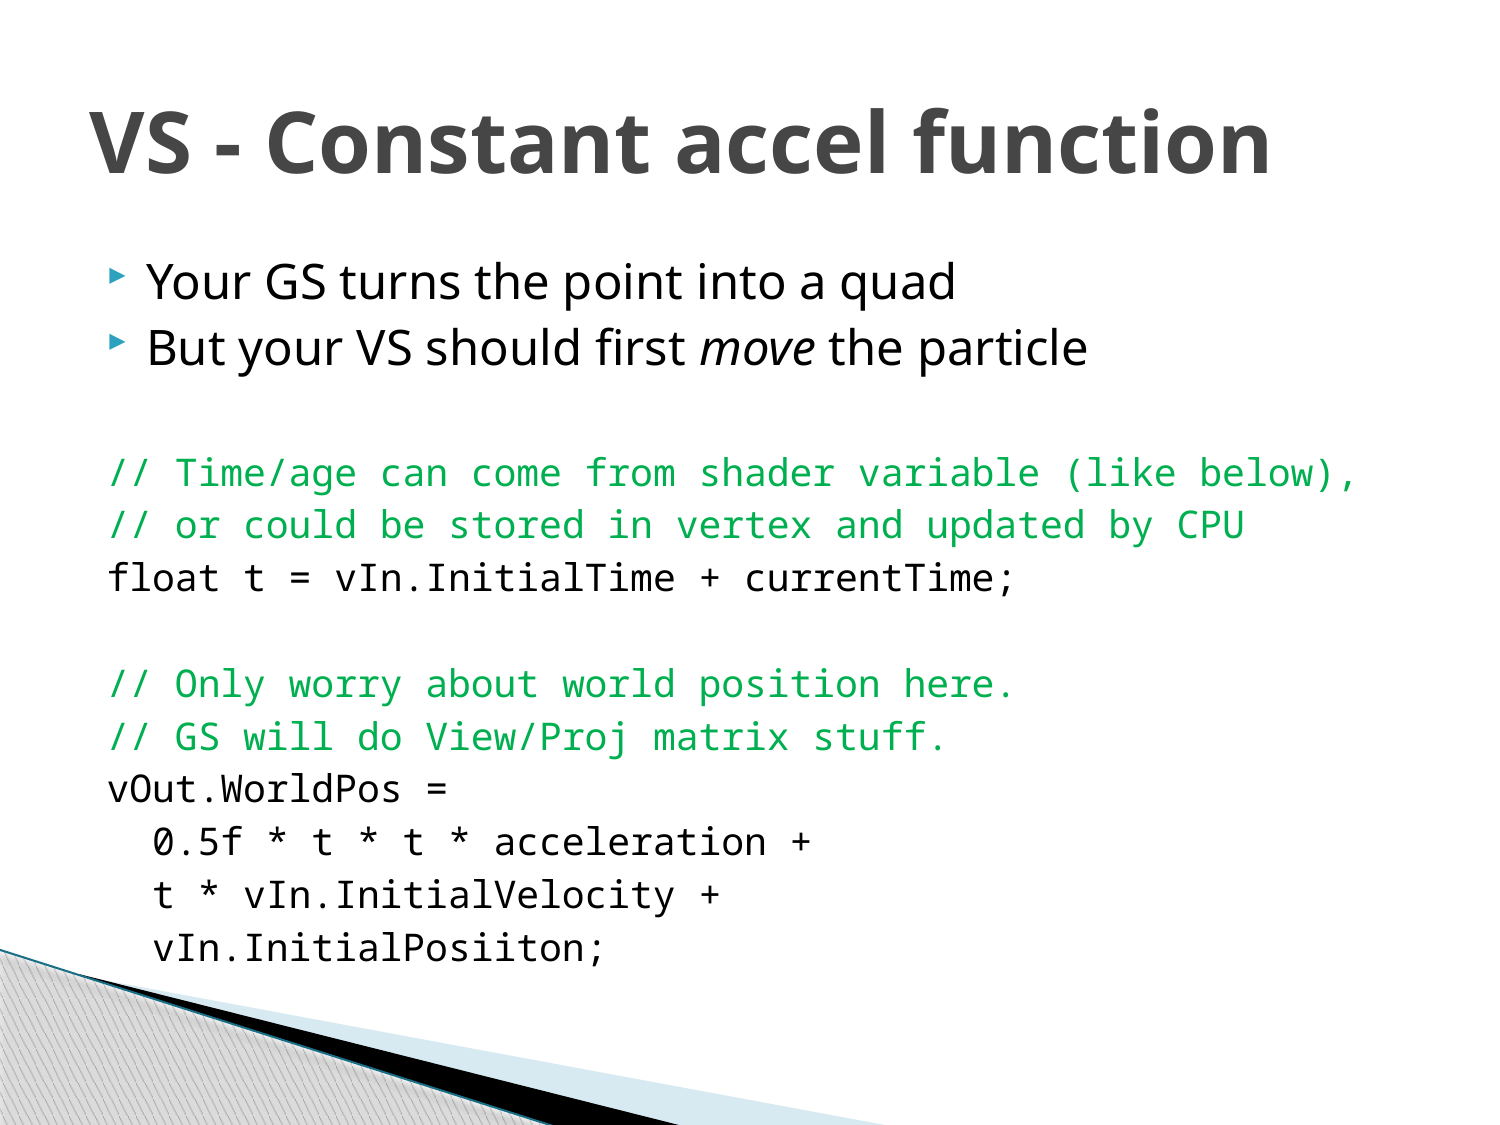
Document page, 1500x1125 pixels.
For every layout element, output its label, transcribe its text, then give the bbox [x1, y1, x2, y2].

title VS - Constant accel function [75, 45, 1425, 233]
list Your GS turns the point into a quad But your VS should first move the particle // Time/age can come from shader variable (like below), // or could be stored in vertex and updated by CPU float t = vIn.InitialTime + currentTime; // Only worry about world position here. // GS will do View/Proj matrix stuff. vOut.WorldPos = 0.5f * t * t * acceleration + t * vIn.InitialVelocity + vIn.InitialPosiiton; [75, 243, 1425, 986]
